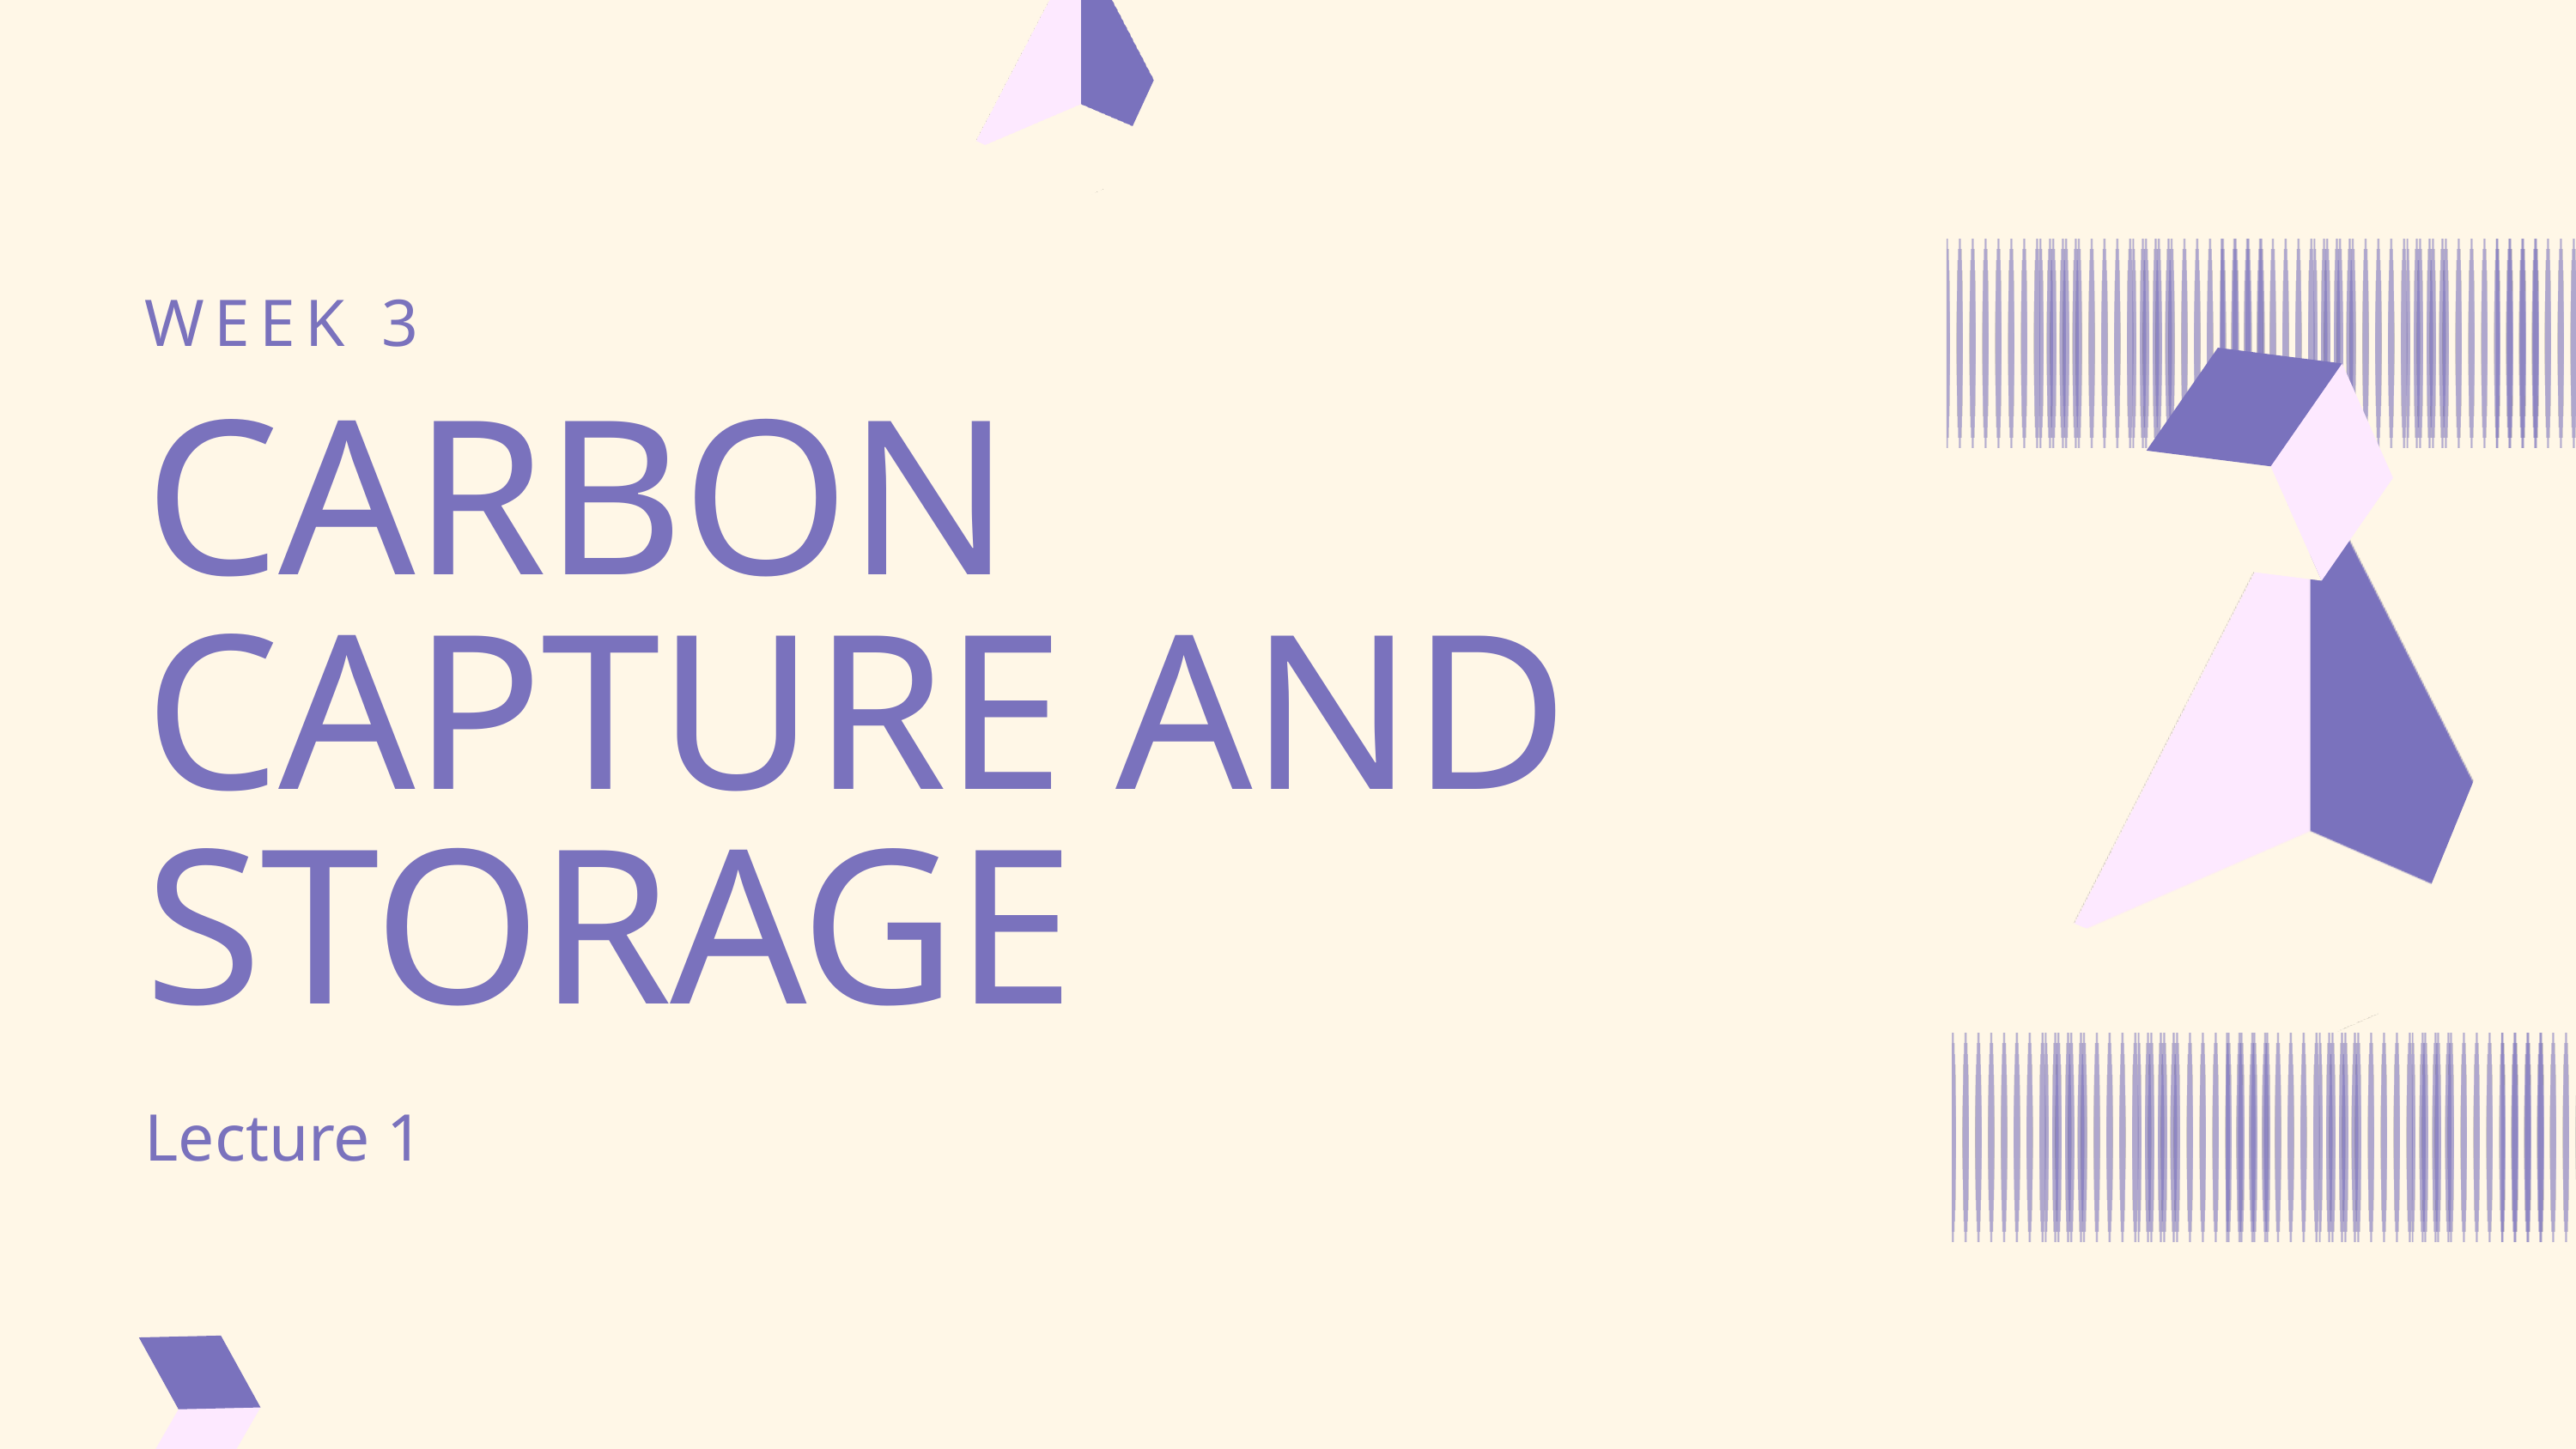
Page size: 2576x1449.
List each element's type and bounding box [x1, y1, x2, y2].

text_box [1946, 0, 2576, 762]
text_box [144, 278, 1823, 1171]
text_box [970, 0, 1191, 198]
text_box [1951, 772, 2576, 1449]
text_box [108, 1324, 250, 1449]
text_box [2162, 336, 2378, 592]
